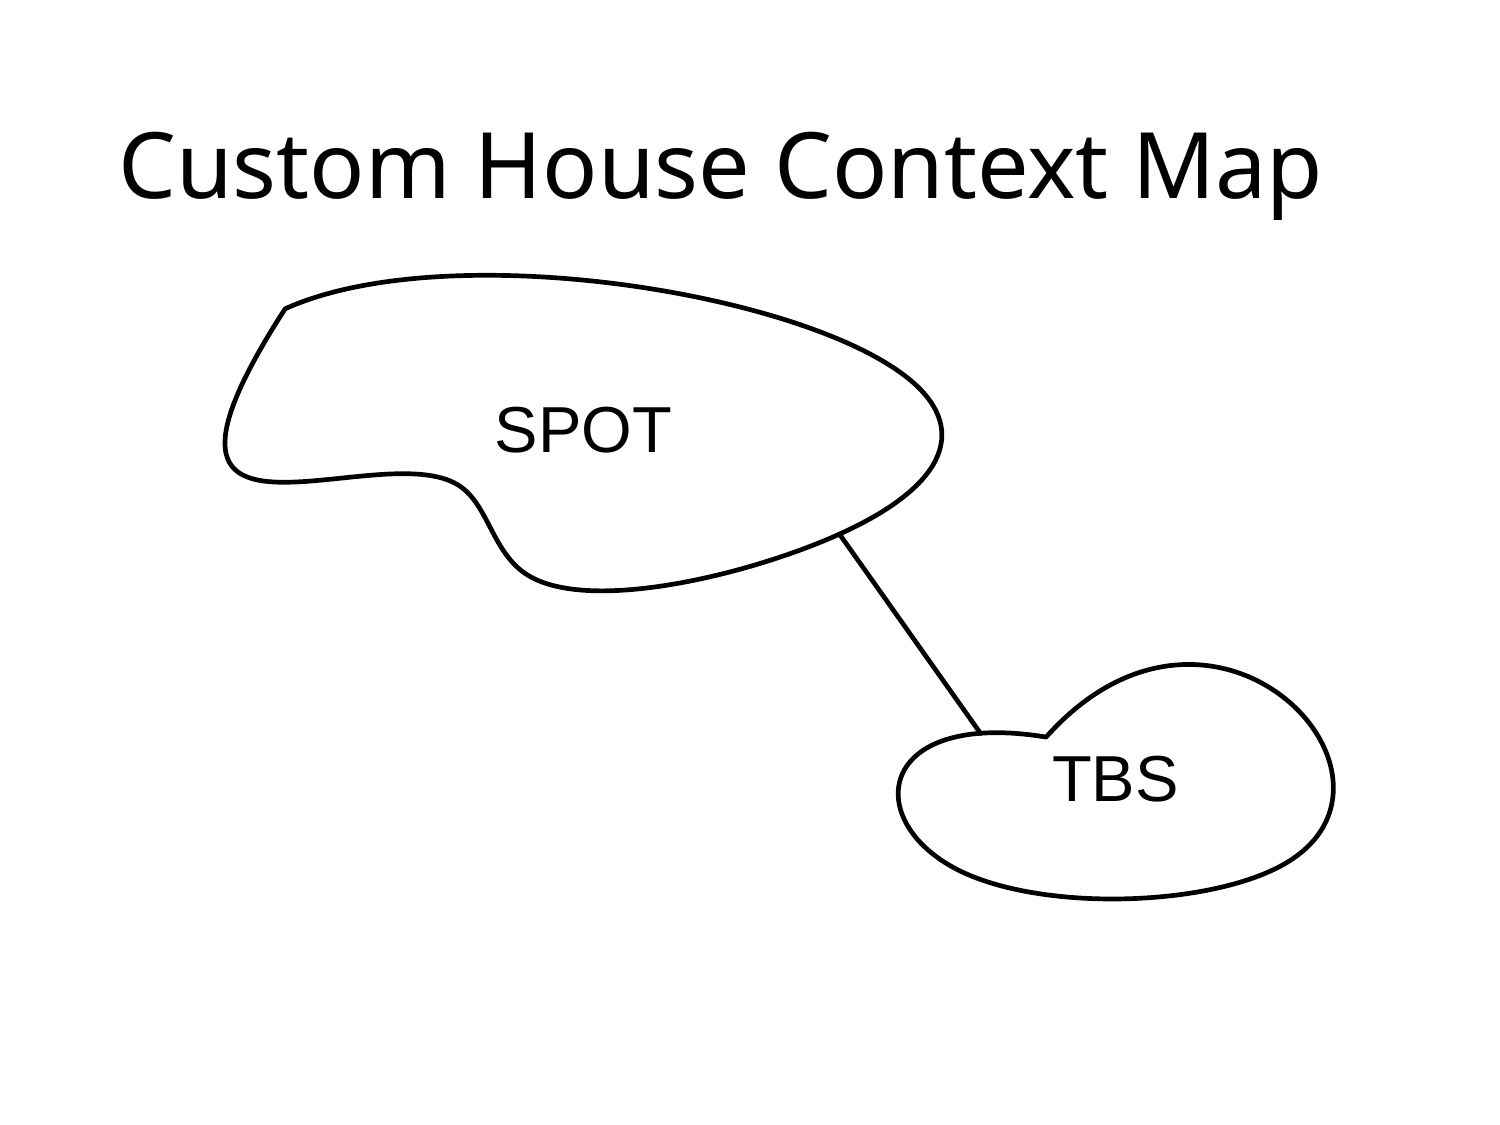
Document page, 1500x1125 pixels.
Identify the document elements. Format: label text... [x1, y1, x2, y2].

title Custom House Context Map [103, 59, 1397, 278]
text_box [159, 263, 1365, 950]
